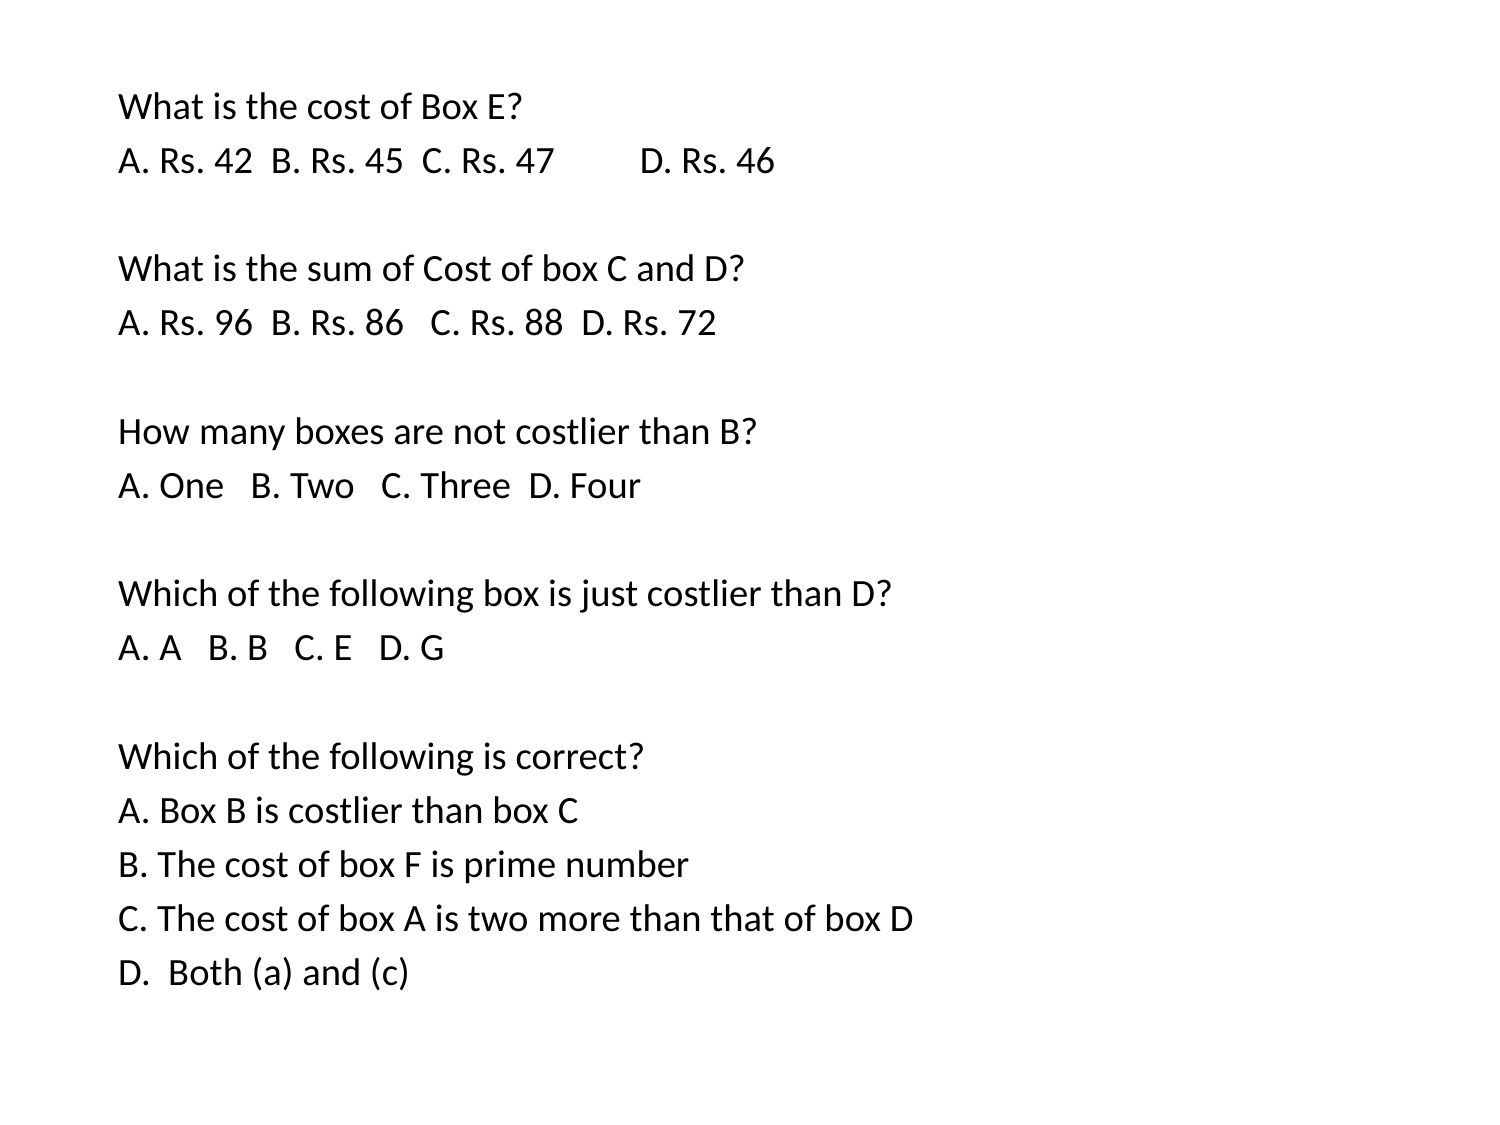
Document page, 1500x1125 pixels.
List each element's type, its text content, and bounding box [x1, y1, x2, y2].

list What is the cost of Box E? A. Rs. 42 B. Rs. 45 C. Rs. 47 D. Rs. 46 What is the sum of Cost of box C and D? A. Rs. 96 B. Rs. 86 C. Rs. 88 D. Rs. 72 How many boxes are not costlier than B? A. One B. Two C. Three D. Four Which of the following box is just costlier than D? A. A B. B C. E D. G Which of the following is correct? A. Box B is costlier than box C B. The cost of box F is prime number C. The cost of box A is two more than that of box D D. Both (a) and (c) [103, 73, 1397, 1014]
